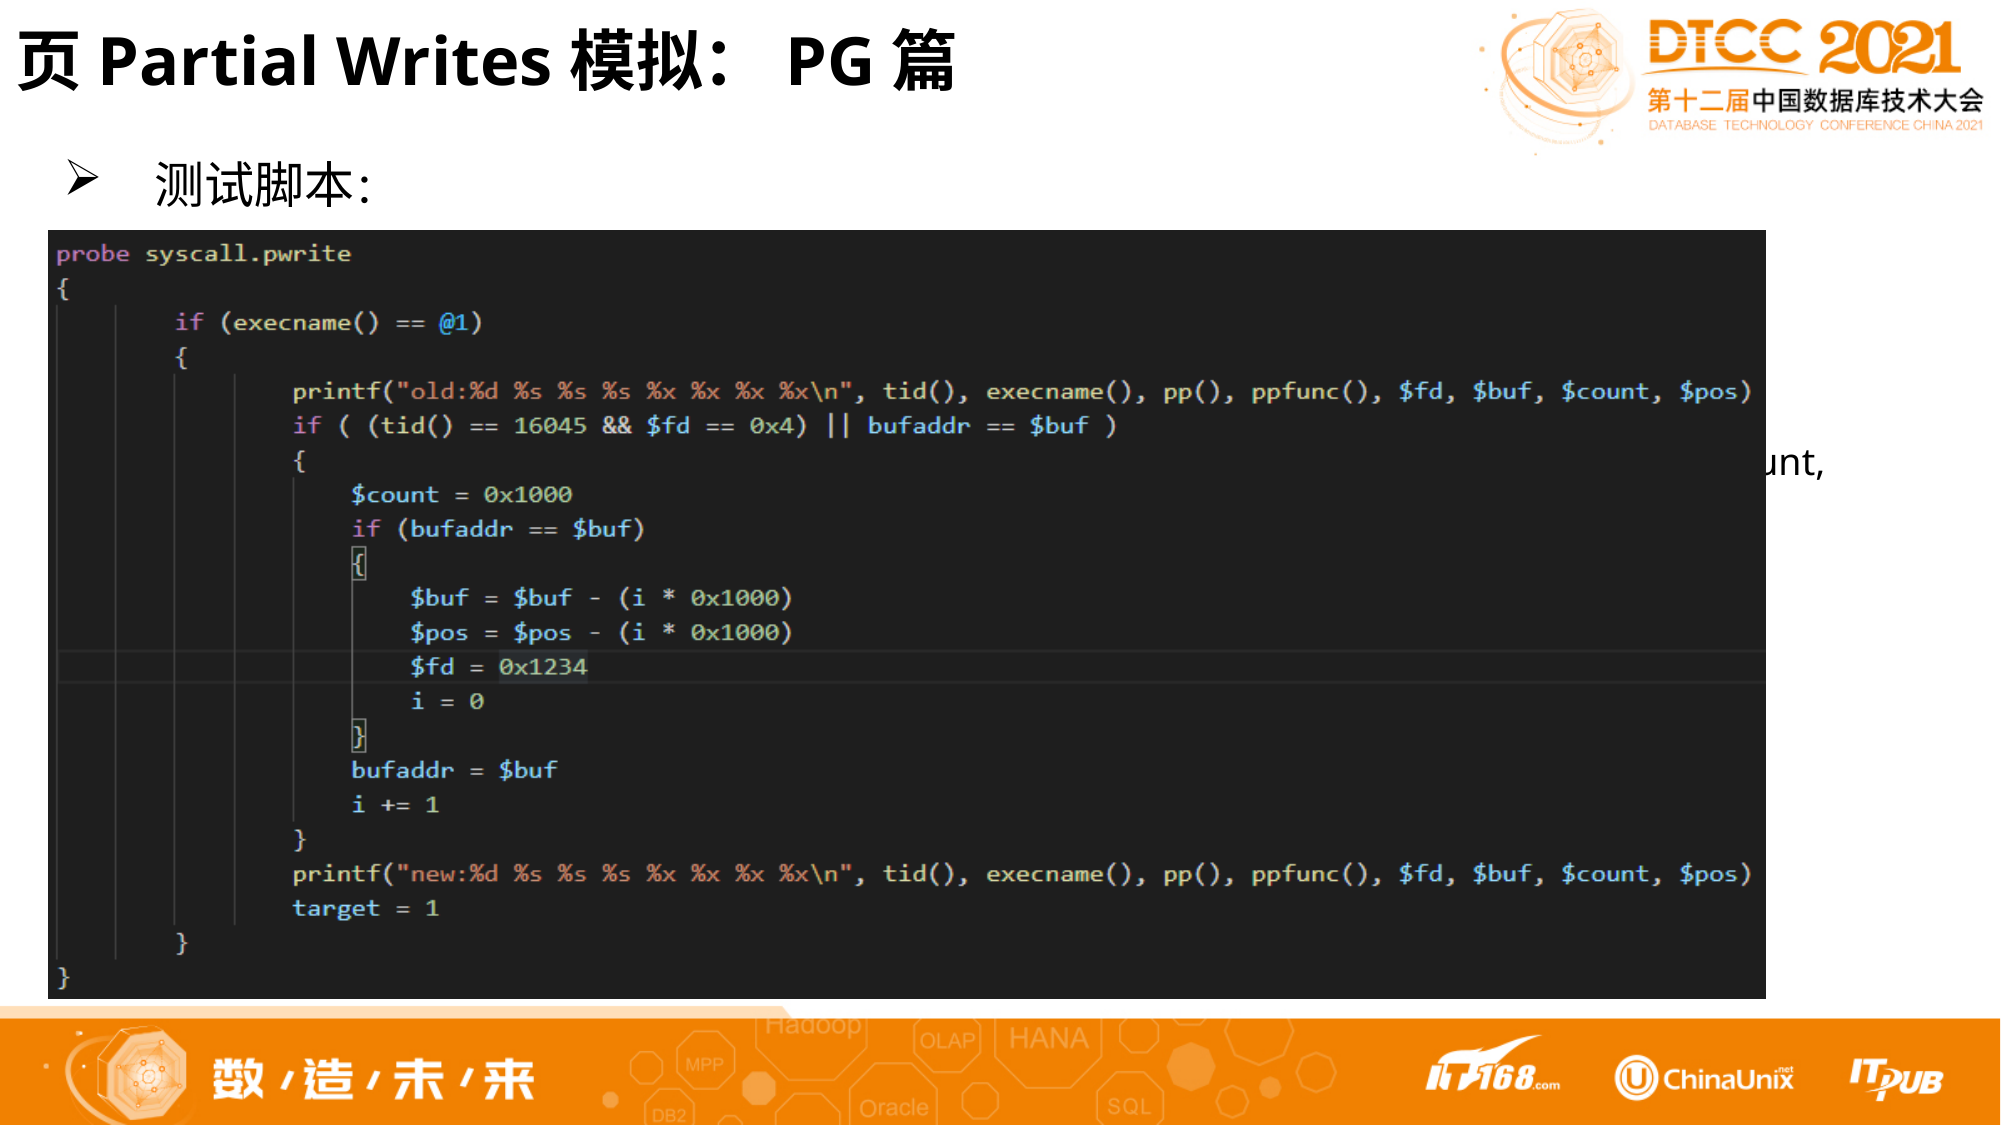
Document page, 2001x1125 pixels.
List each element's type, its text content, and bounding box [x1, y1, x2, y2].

text_box 页Partial Writes模拟：PG篇 [0, 0, 1725, 128]
picture [0, 0, 2001, 1125]
text_box 测试脚本： probe syscall.pwrite { if (execname() == @1) { printf("old:%d %s %s %s %x %x %x %x\n", tid(), execname(), pp(), ppfunc(), $fd, $buf, $count, $pos) } } 开始测试 postgres=# update dtcc2 set c1=upper(c1) where id1=1; UPDATE 1 postgres=# checkpoint; [48, 145, 1909, 881]
